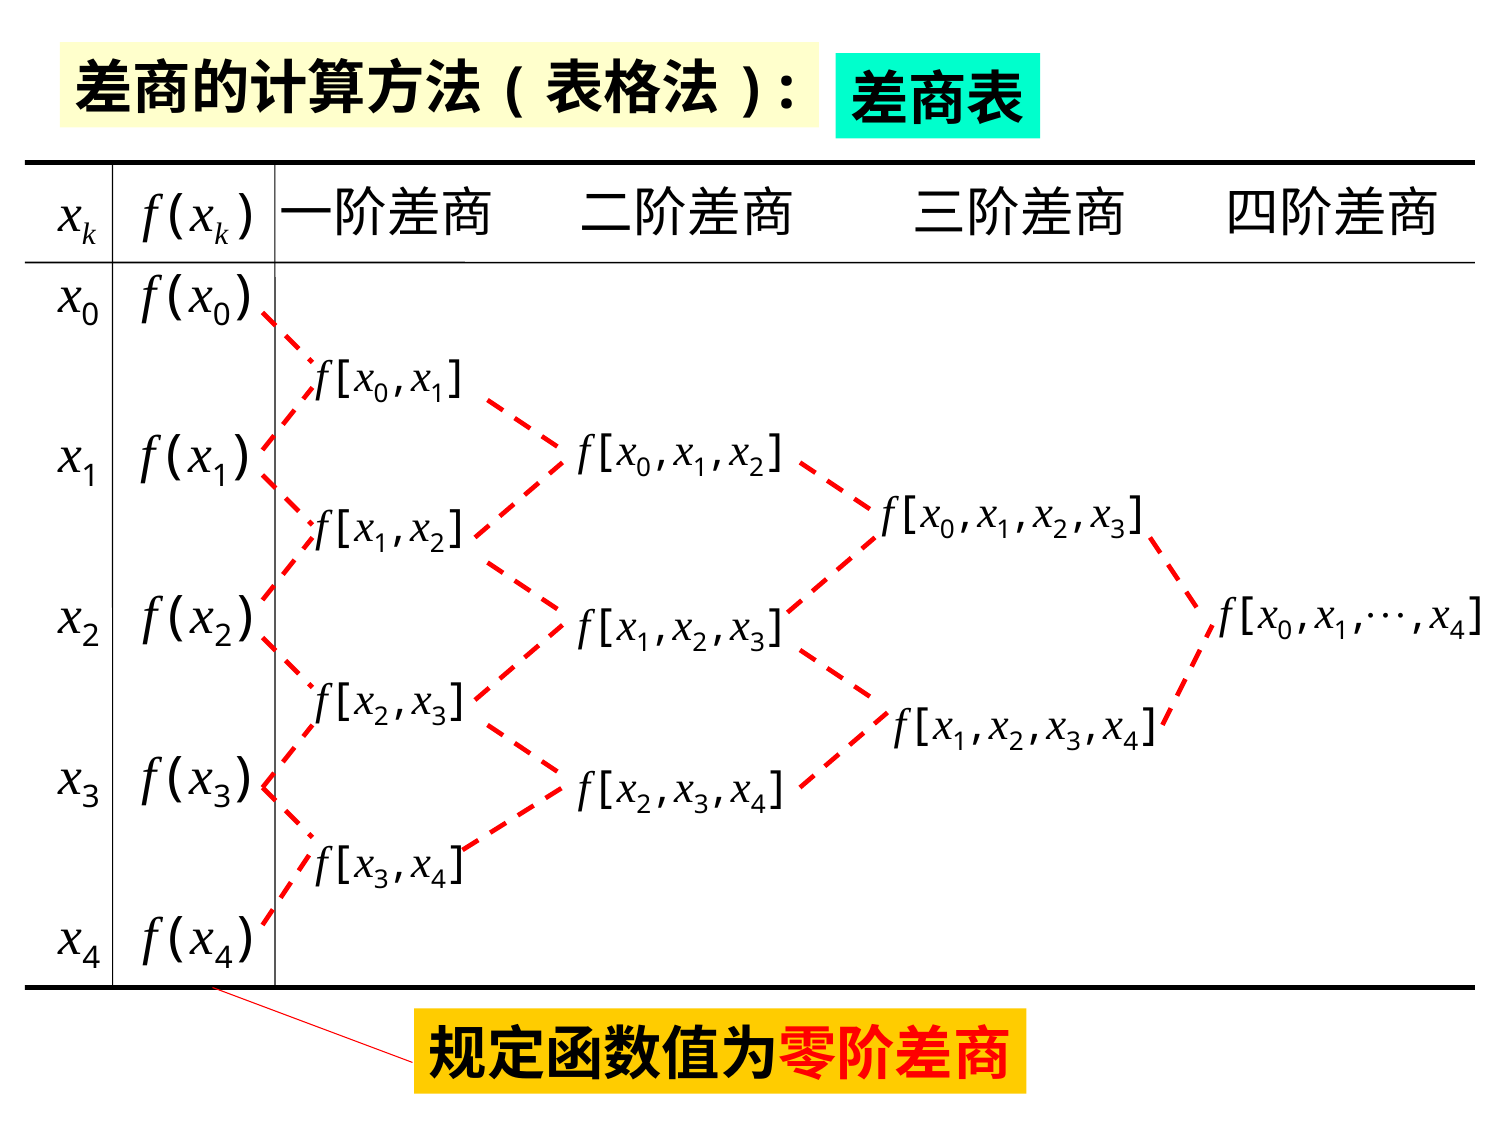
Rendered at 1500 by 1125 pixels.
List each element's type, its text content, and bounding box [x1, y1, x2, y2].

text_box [787, 462, 875, 613]
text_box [563, 599, 787, 663]
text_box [1213, 587, 1488, 651]
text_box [888, 698, 1163, 762]
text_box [1149, 537, 1213, 725]
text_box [262, 312, 313, 450]
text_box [313, 837, 468, 900]
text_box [24, 162, 1475, 988]
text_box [262, 637, 313, 787]
text_box 规定函数值为零阶差商 [414, 1008, 1027, 1094]
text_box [313, 350, 468, 414]
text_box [262, 474, 313, 600]
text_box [262, 787, 313, 925]
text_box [462, 724, 563, 851]
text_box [474, 399, 563, 538]
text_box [875, 487, 1151, 551]
text_box 差商表 [835, 53, 1041, 139]
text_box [474, 562, 563, 700]
text_box 差商的计算方法(表格法): [59, 42, 819, 128]
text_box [799, 649, 888, 788]
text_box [563, 762, 790, 825]
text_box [313, 673, 468, 737]
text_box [563, 424, 787, 488]
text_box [313, 500, 468, 561]
